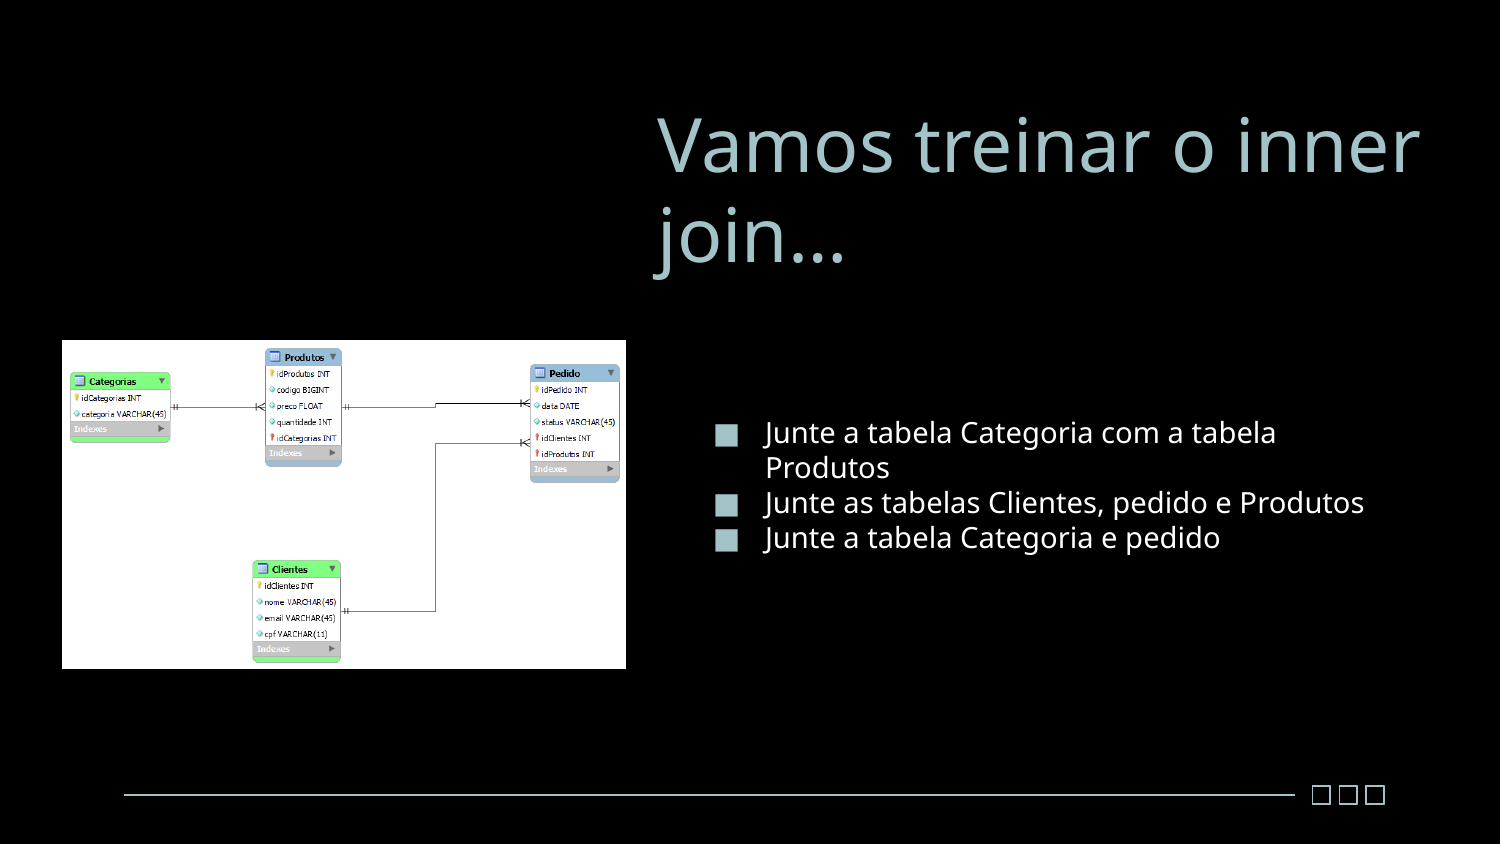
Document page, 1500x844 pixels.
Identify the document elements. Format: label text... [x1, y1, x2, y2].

subtitle Junte a tabela Categoria com a tabela Produtos Junte as tabelas Clientes, pedido e Produtos Junte a tabela Categoria e pedido [675, 320, 1416, 649]
picture [62, 340, 626, 670]
title Vamos treinar o inner join… [642, 140, 1448, 235]
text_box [1312, 785, 1385, 805]
